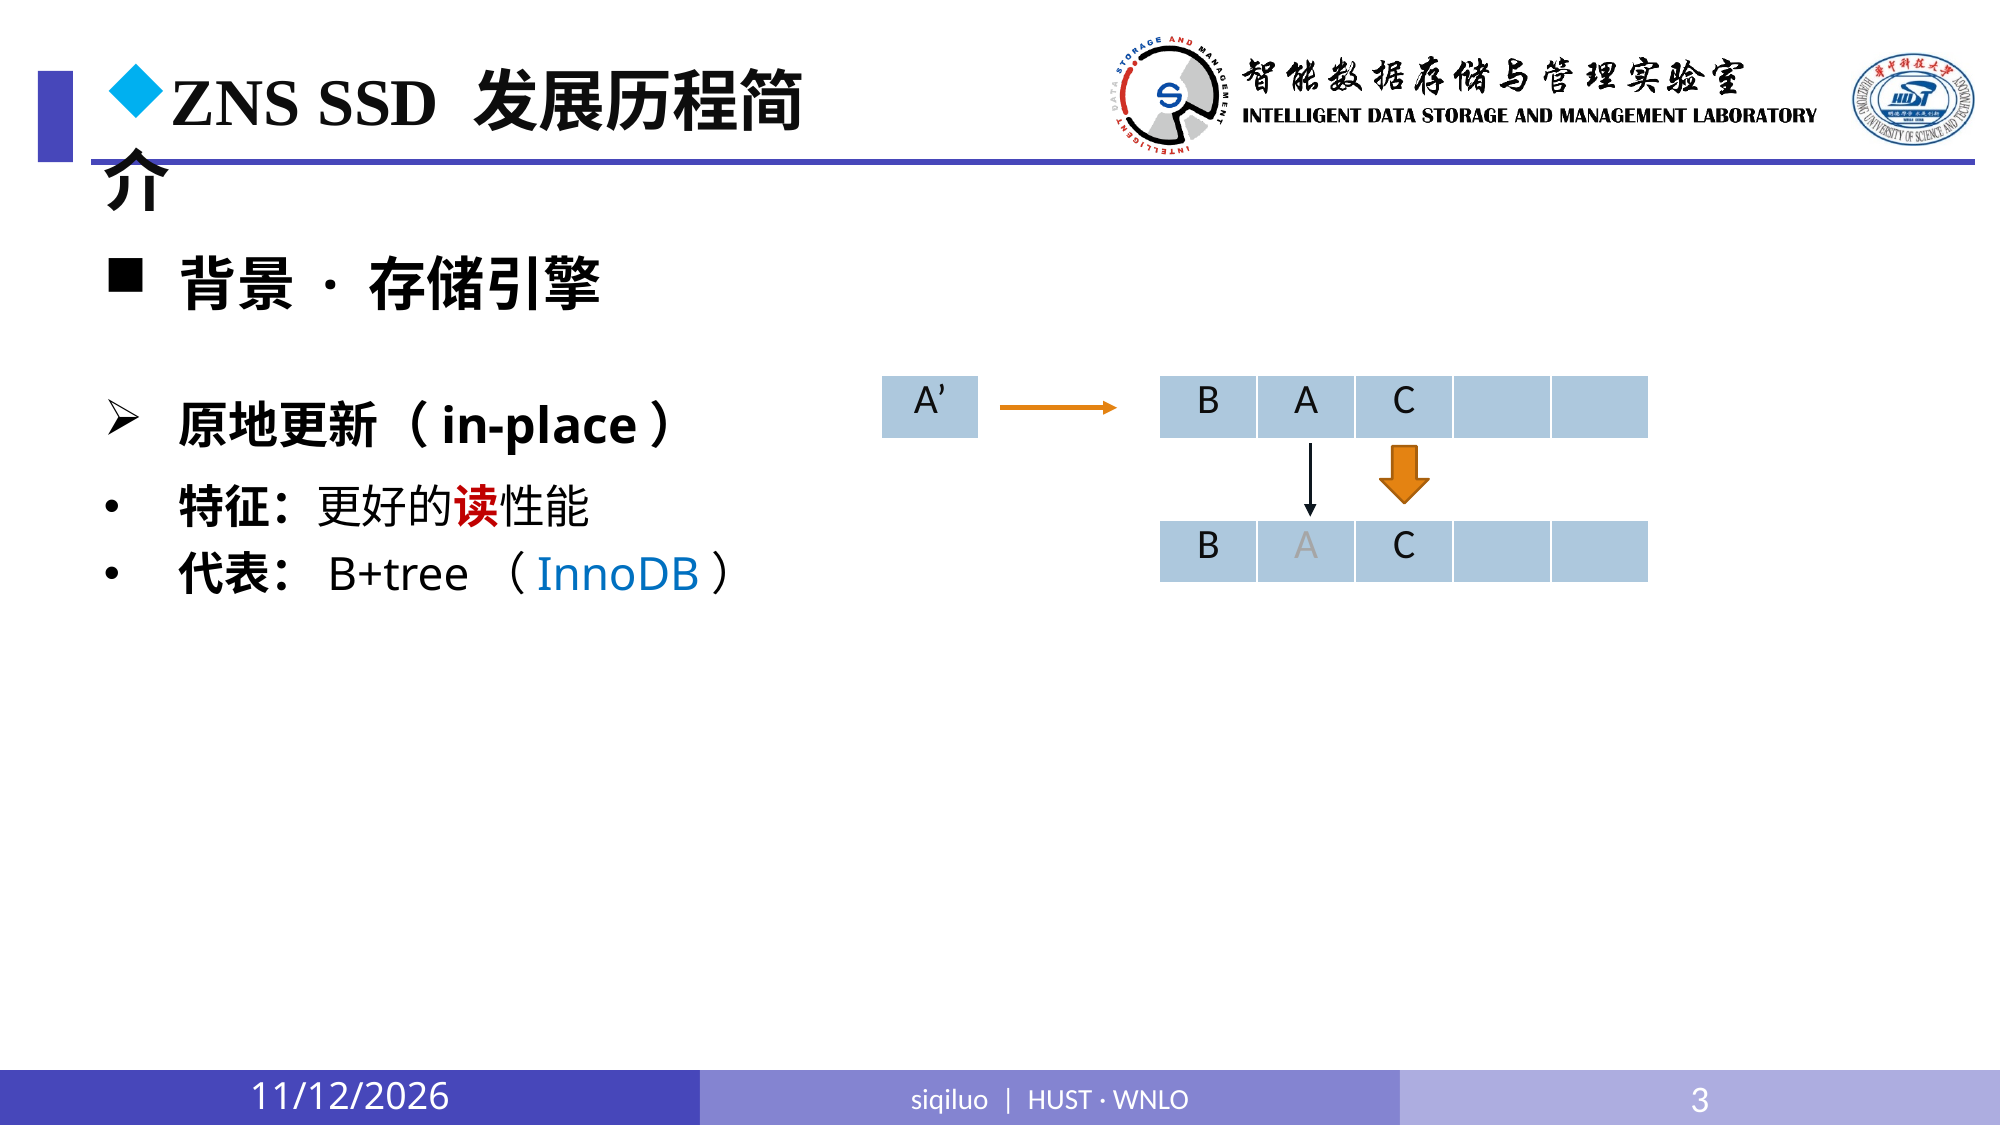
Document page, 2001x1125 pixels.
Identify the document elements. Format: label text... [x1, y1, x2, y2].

text_box [1378, 444, 1430, 505]
table_header B [1160, 376, 1256, 438]
table_header [1454, 521, 1550, 582]
table_header B [1160, 521, 1256, 582]
text_box 背景 · 存储引擎 原地更新（in-place） 特征：更好的读性能 代表：B+tree（InnoDB） [89, 239, 841, 674]
table_header A [1258, 521, 1354, 582]
picture [1101, 32, 1827, 158]
table_header C [1356, 376, 1452, 438]
table_header C [1356, 521, 1452, 582]
text_box ZNS SSD 发展历程简介 [89, 51, 882, 227]
picture [1851, 52, 1975, 146]
table_header A’ [882, 376, 978, 438]
table_header [1552, 376, 1648, 438]
table_header [1552, 521, 1648, 582]
table_header A [1258, 376, 1354, 438]
table_header [1454, 376, 1550, 438]
